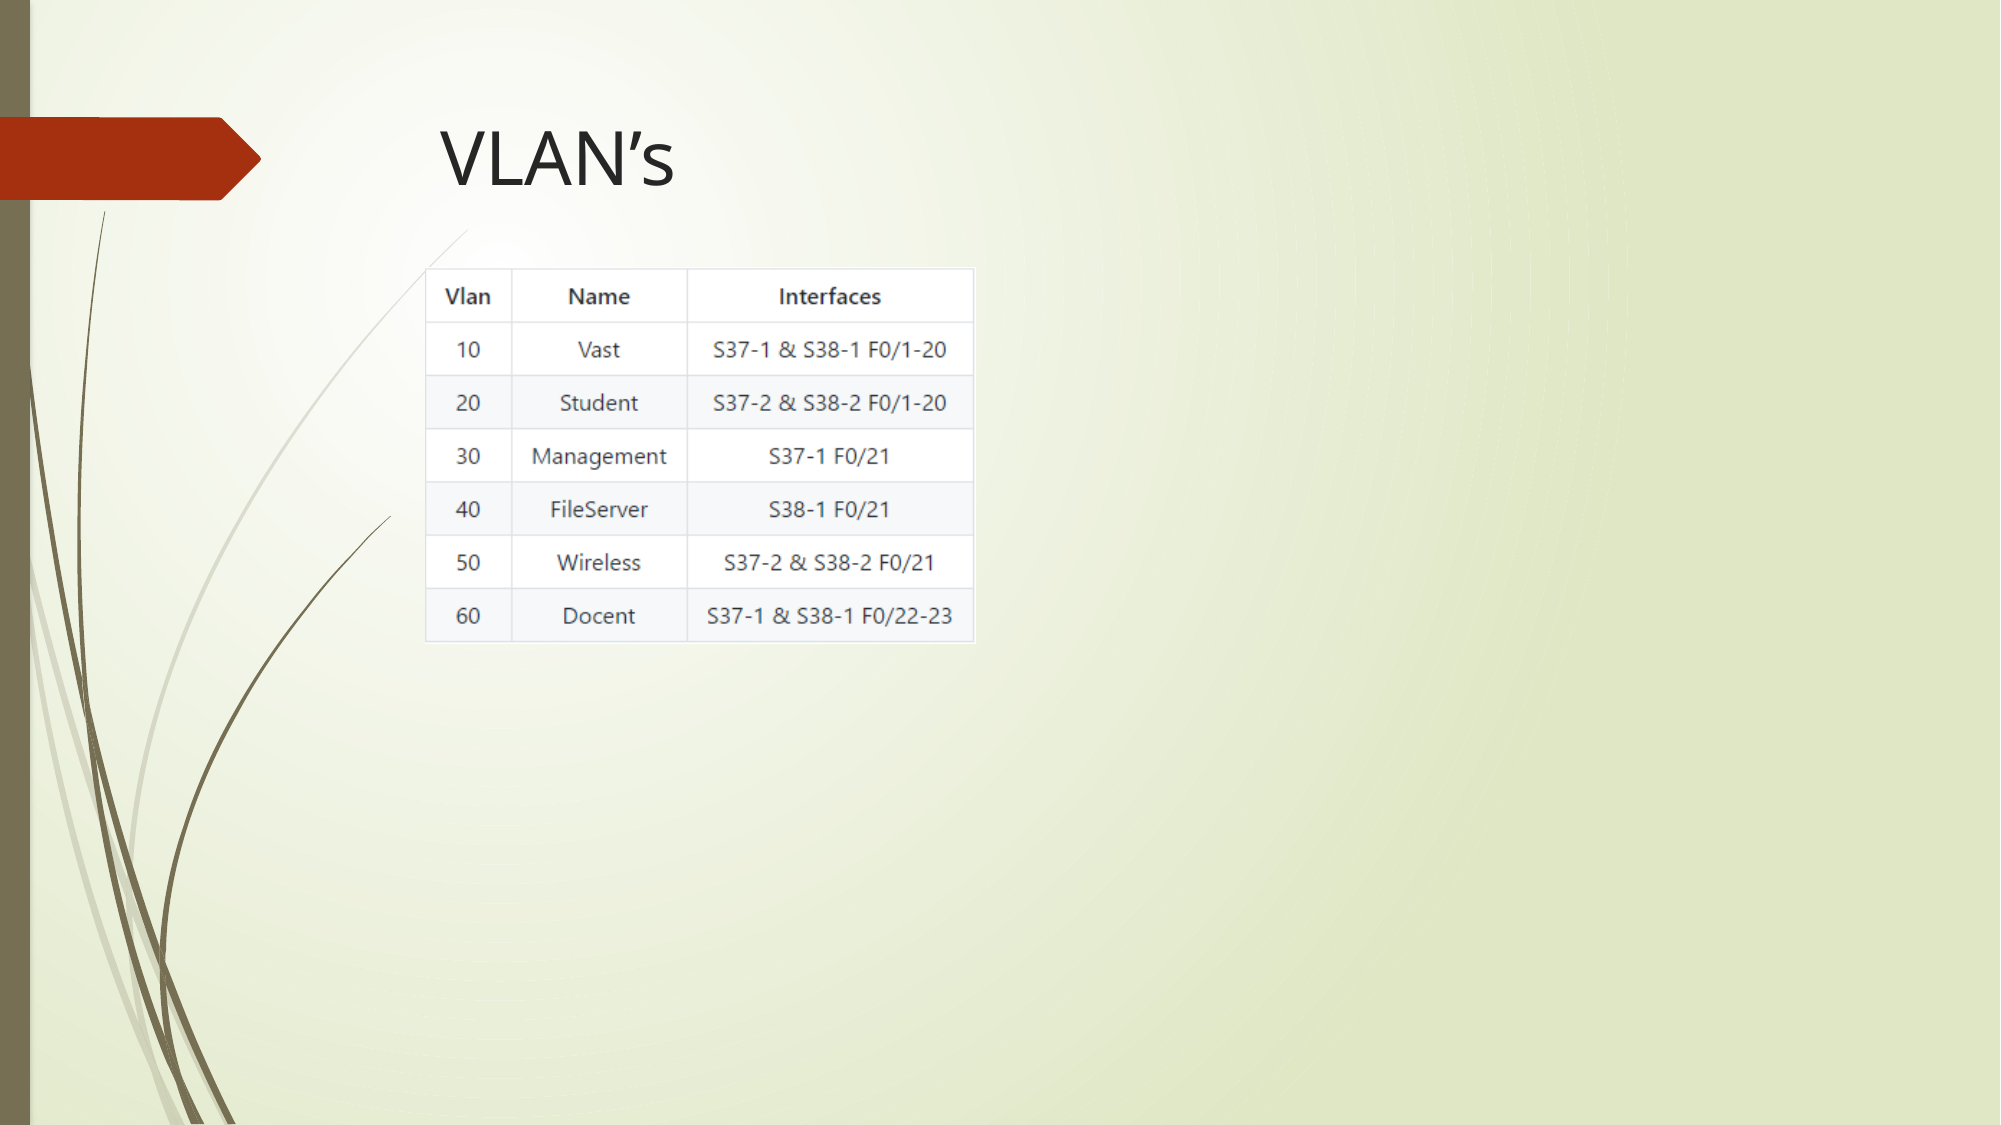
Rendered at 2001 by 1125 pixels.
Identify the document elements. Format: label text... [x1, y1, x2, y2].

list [425, 267, 976, 645]
title VLAN’s [425, 102, 1888, 313]
